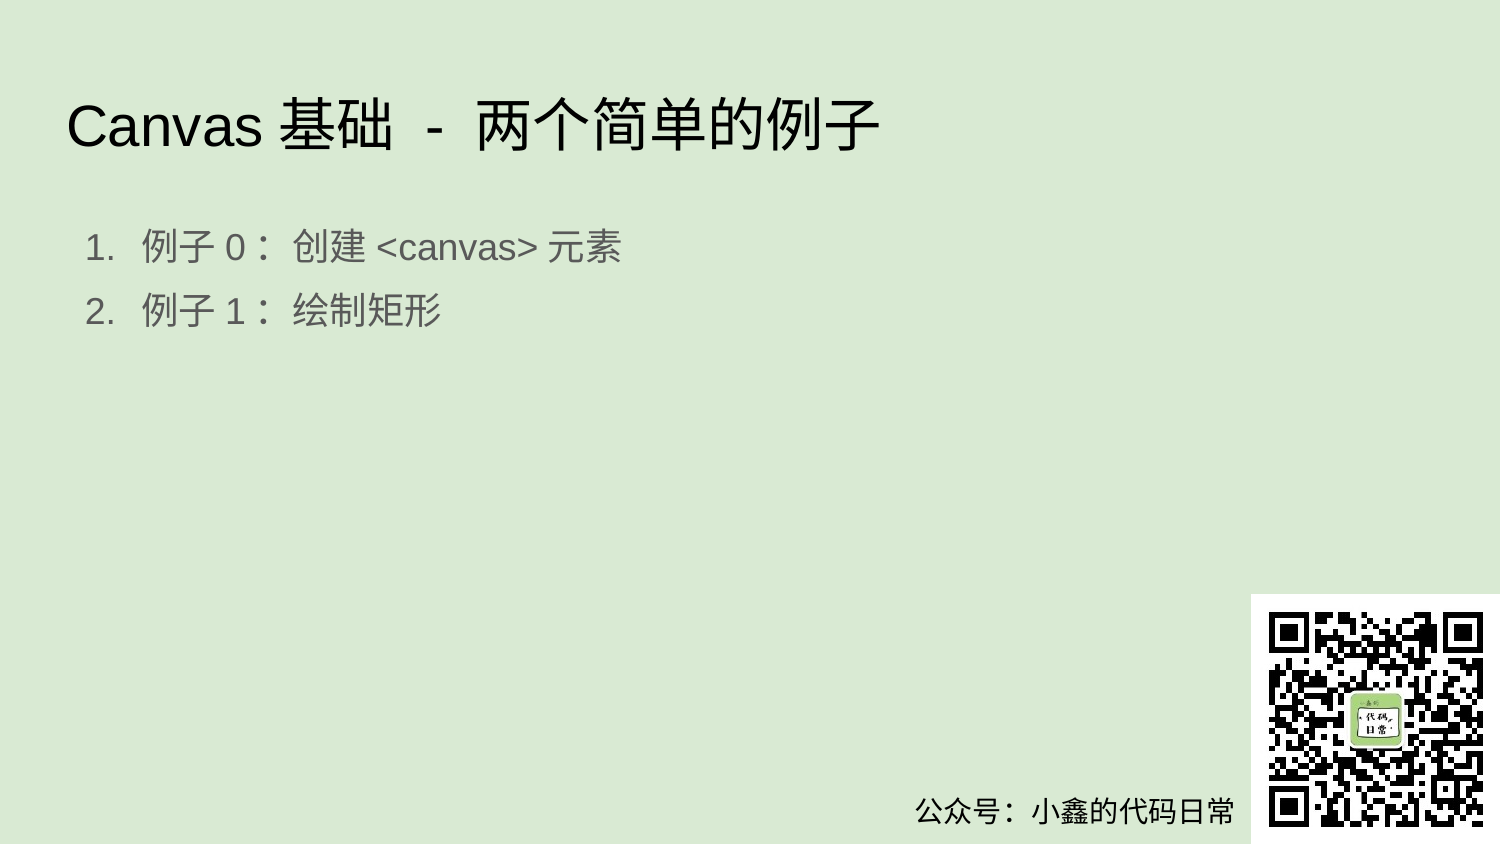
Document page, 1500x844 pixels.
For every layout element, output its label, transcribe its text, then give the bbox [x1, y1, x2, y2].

title Canvas基础 - 两个简单的例子 [51, 72, 1449, 167]
text_box 公众号：小鑫的代码日常 [477, 768, 1245, 844]
picture [1250, 594, 1500, 844]
list 例子0：创建<canvas>元素 例子1：绘制矩形 [51, 189, 1449, 750]
